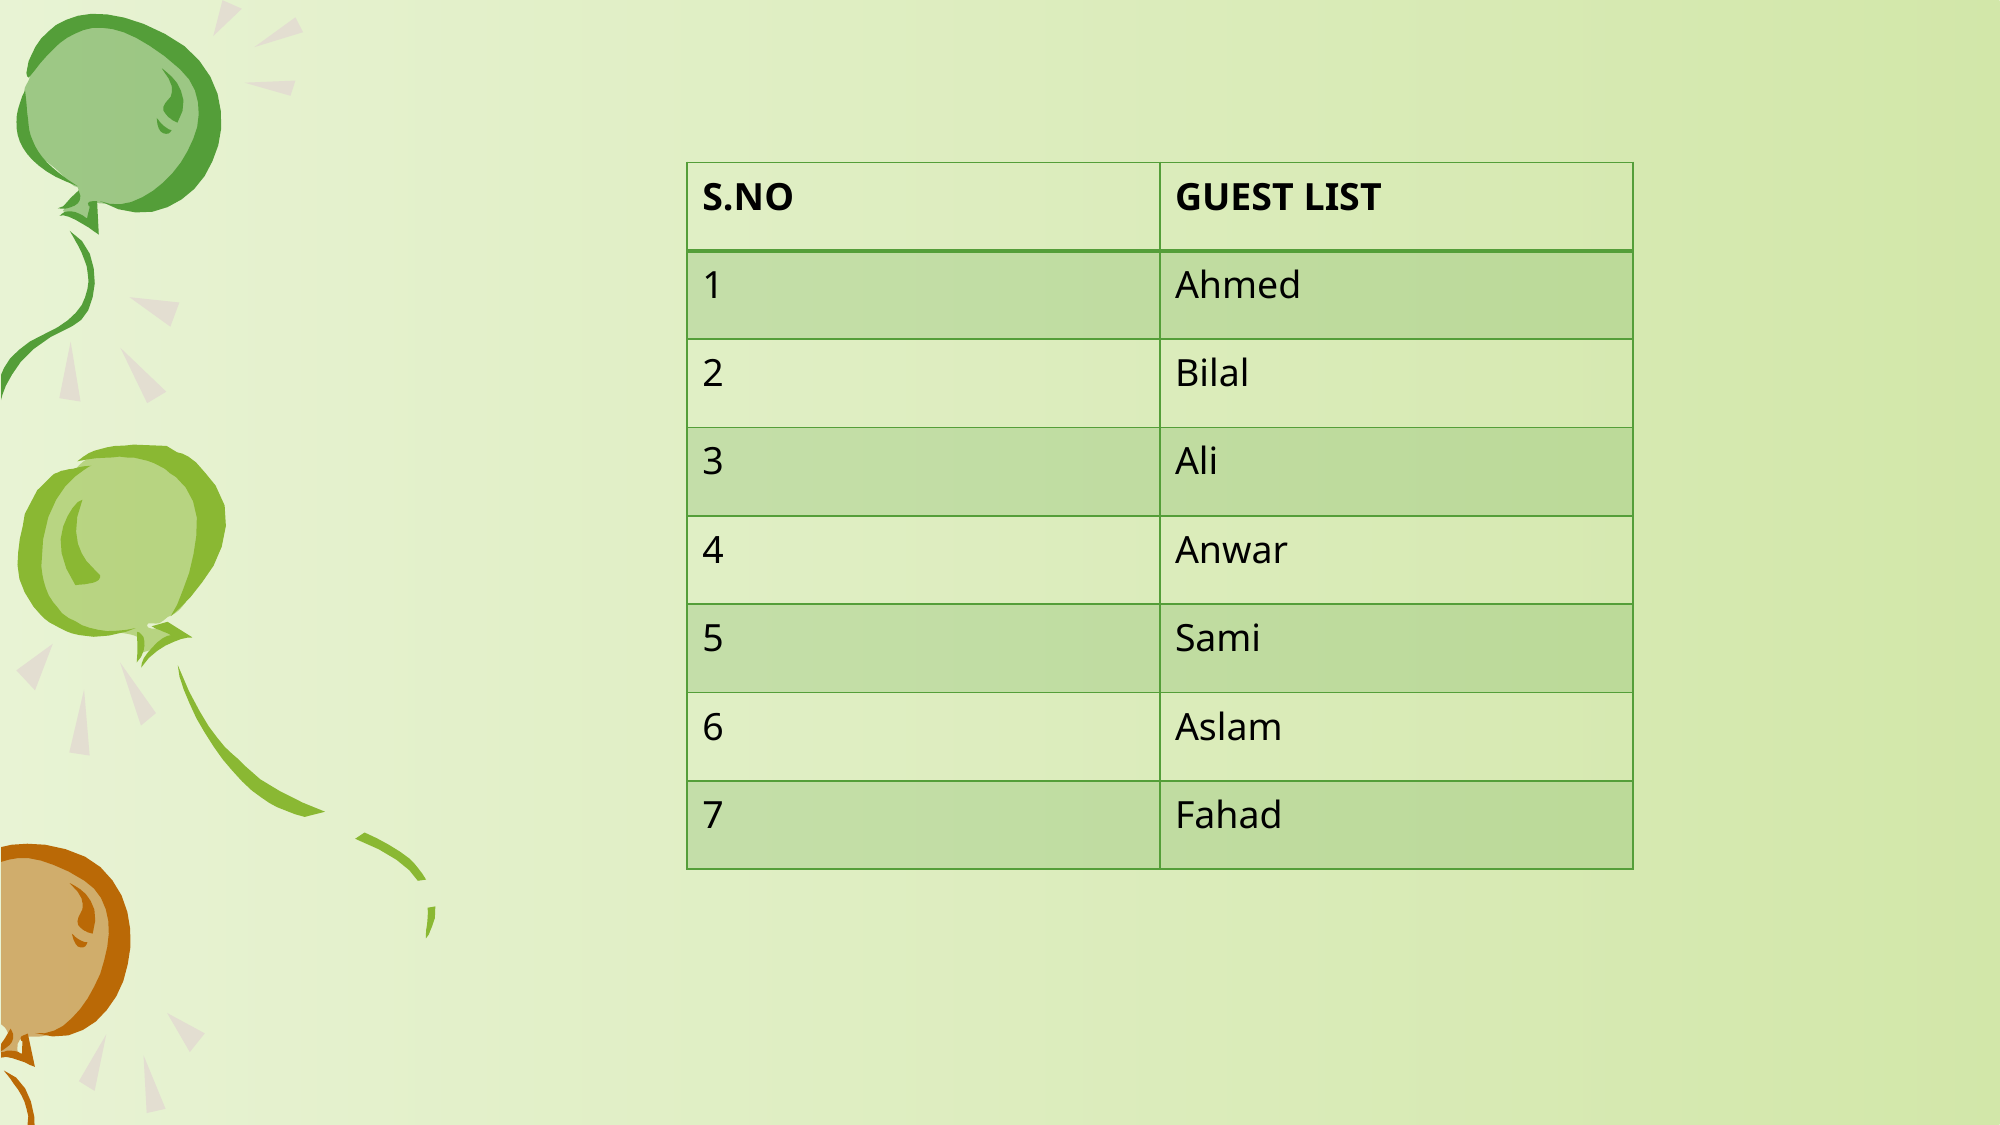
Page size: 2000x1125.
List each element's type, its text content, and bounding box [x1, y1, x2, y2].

table_cell 3 [688, 428, 1159, 515]
table_header S.NO [688, 163, 1159, 249]
table_cell Ali [1161, 428, 1632, 515]
table_cell 1 [688, 253, 1159, 338]
table_header GUEST LIST [1161, 163, 1632, 249]
table_cell Sami [1161, 605, 1632, 692]
table_cell 4 [688, 517, 1159, 603]
table_cell Ahmed [1161, 253, 1632, 338]
table_cell Aslam [1161, 693, 1632, 780]
table_cell Fahad [1161, 782, 1632, 868]
table_cell 5 [688, 605, 1159, 692]
table_cell 7 [688, 782, 1159, 868]
table_cell Anwar [1161, 517, 1632, 603]
table_cell Bilal [1161, 340, 1632, 427]
table_cell 2 [688, 340, 1159, 427]
table_cell 6 [688, 693, 1159, 780]
